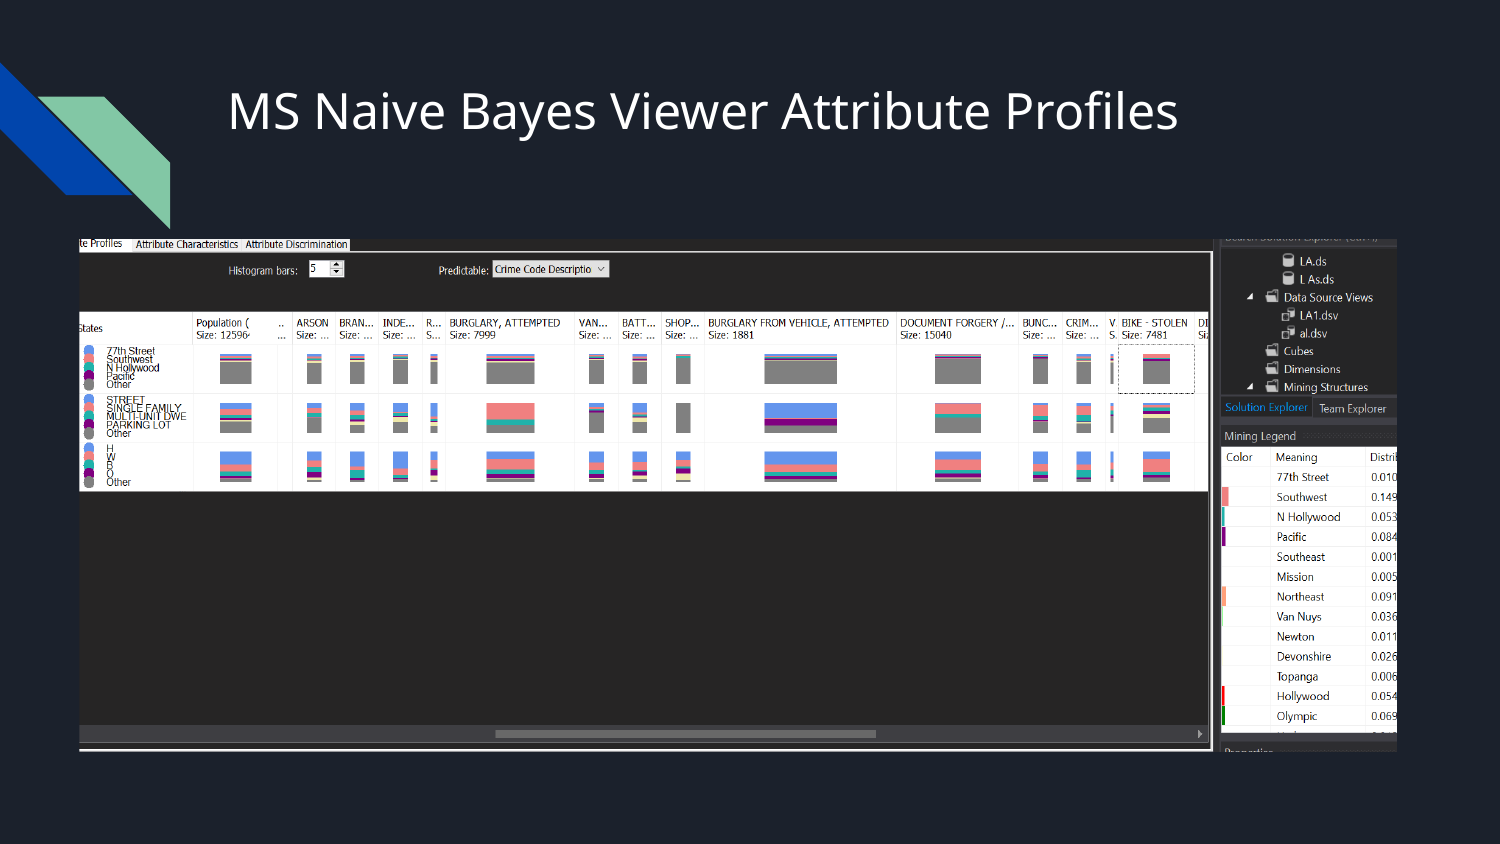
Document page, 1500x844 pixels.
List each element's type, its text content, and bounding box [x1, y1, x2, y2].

picture [78, 239, 1421, 753]
title MS Naive Bayes Viewer Attribute Profiles [212, 64, 1368, 215]
